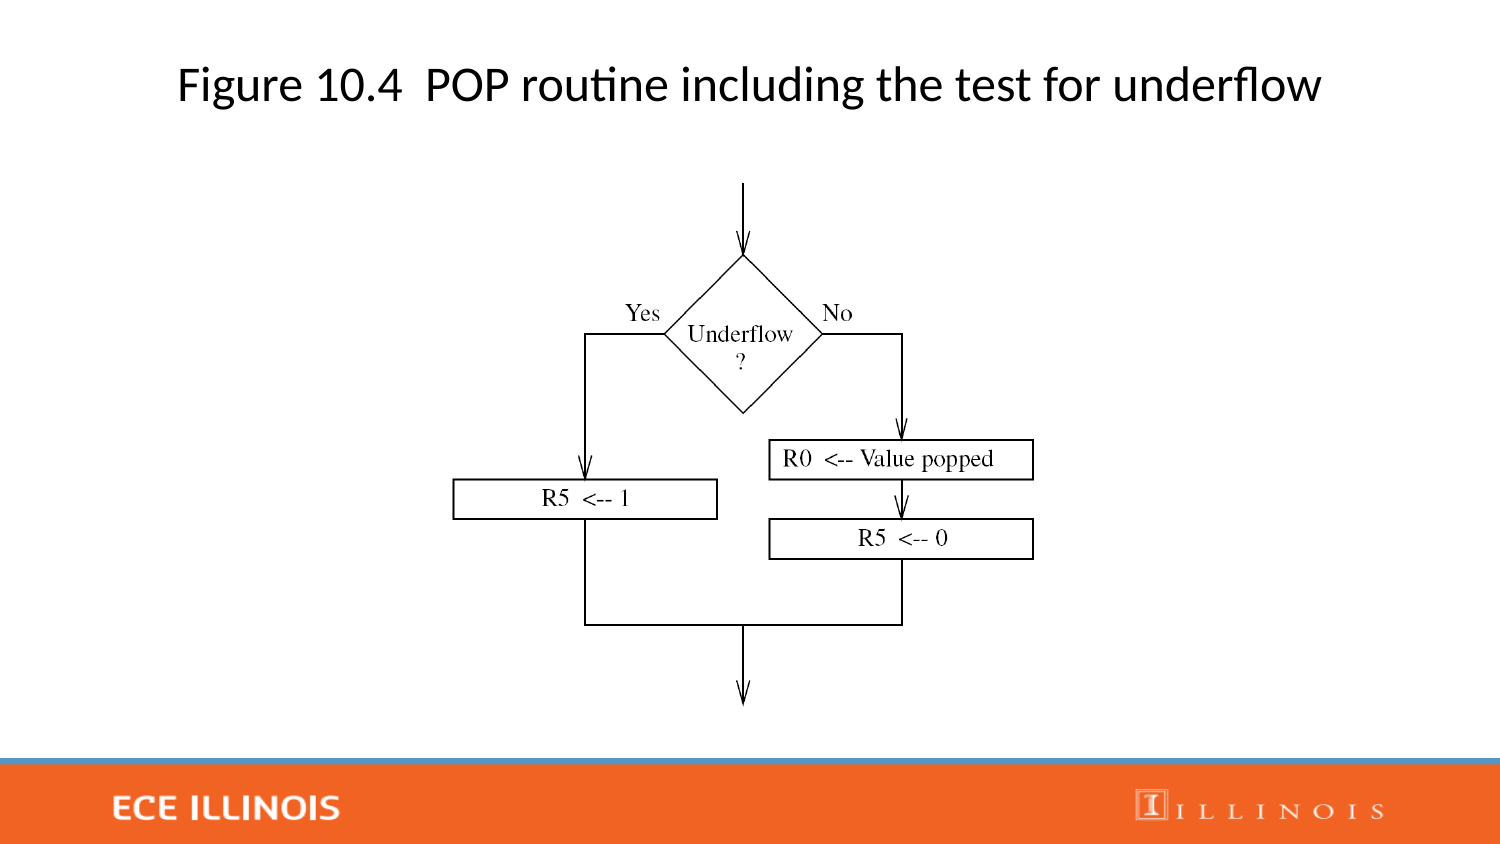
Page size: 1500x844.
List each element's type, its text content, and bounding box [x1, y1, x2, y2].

title Figure 10.4 POP routine including the test for underflow [103, 44, 1397, 129]
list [449, 183, 1050, 707]
